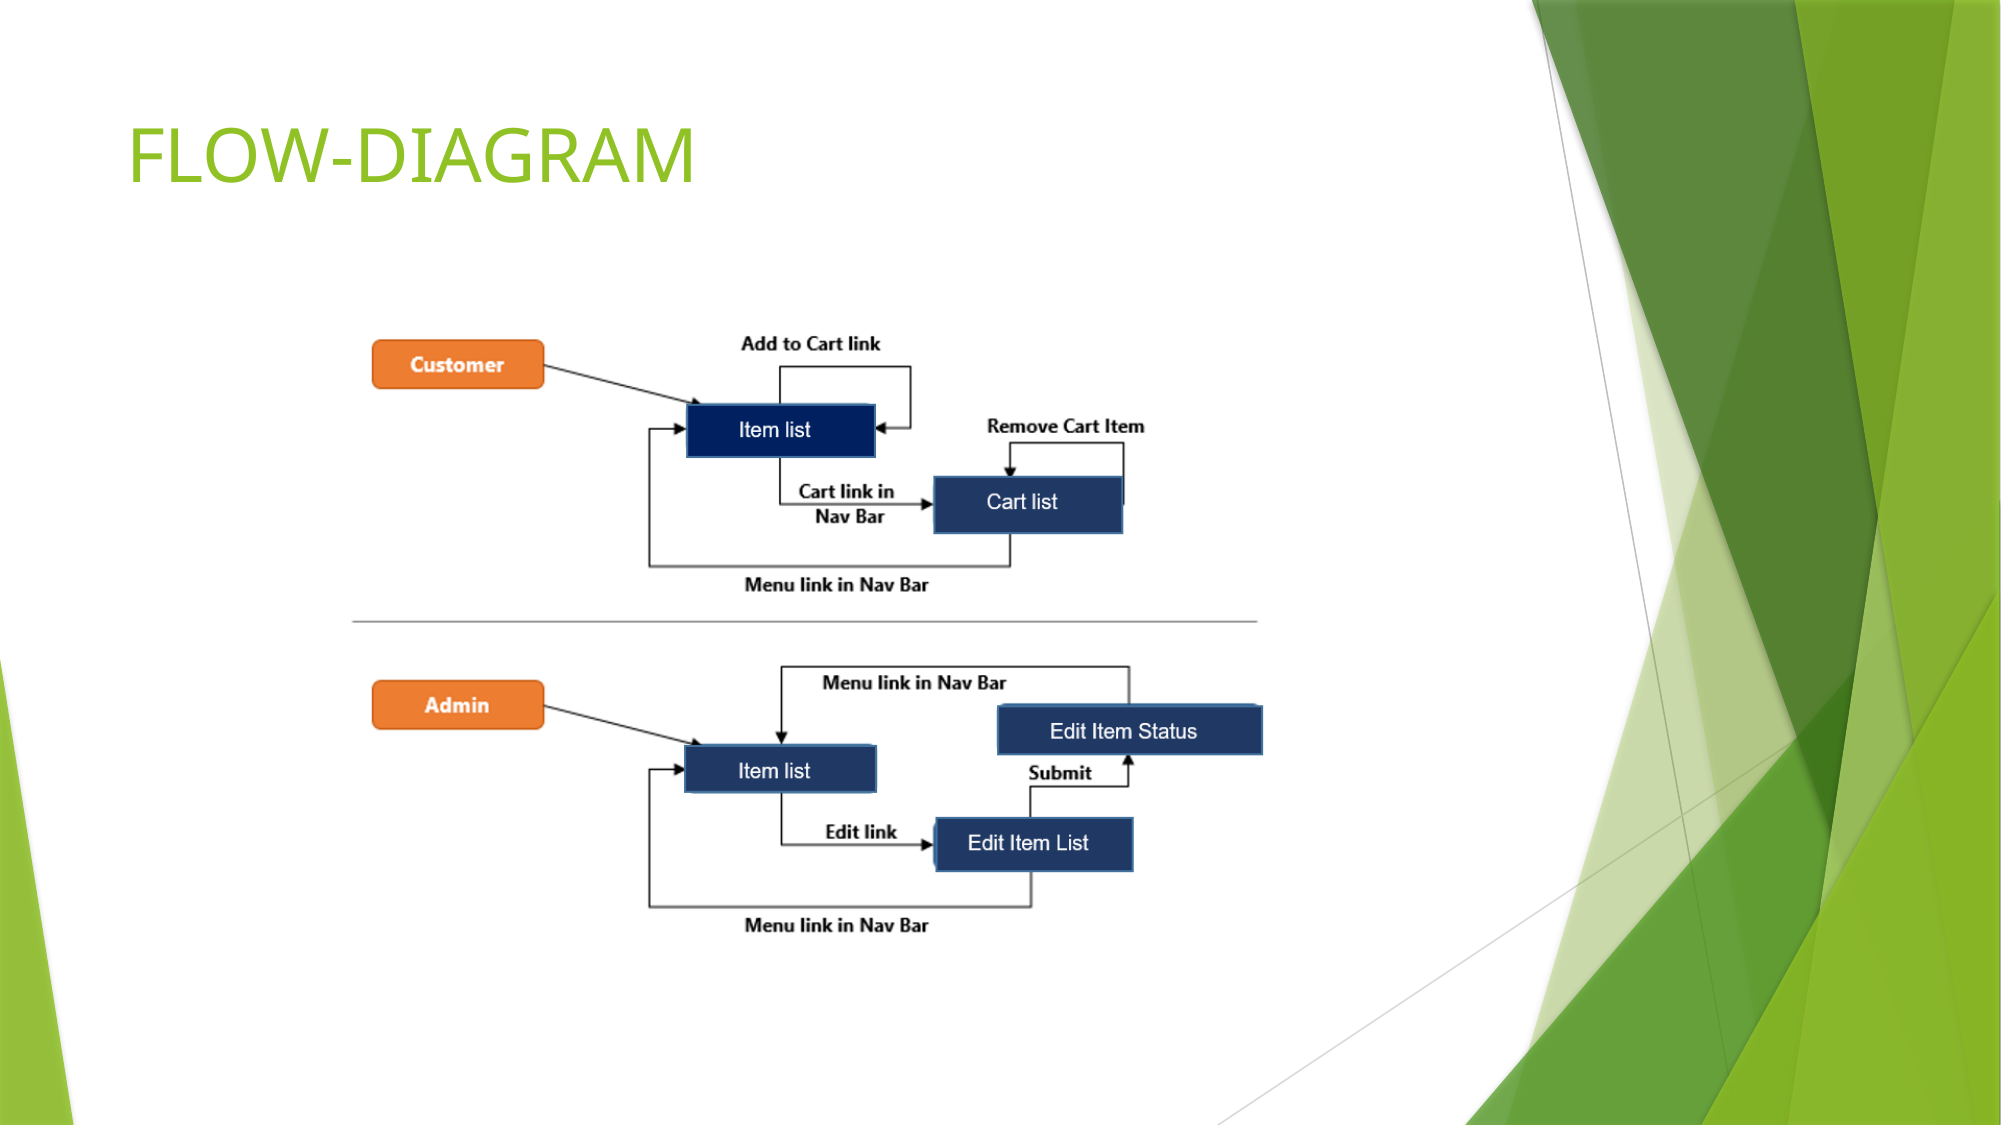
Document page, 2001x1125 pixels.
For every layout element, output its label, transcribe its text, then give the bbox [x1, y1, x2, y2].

title FLOW-DIAGRAM [111, 99, 1522, 317]
picture [322, 288, 1356, 941]
